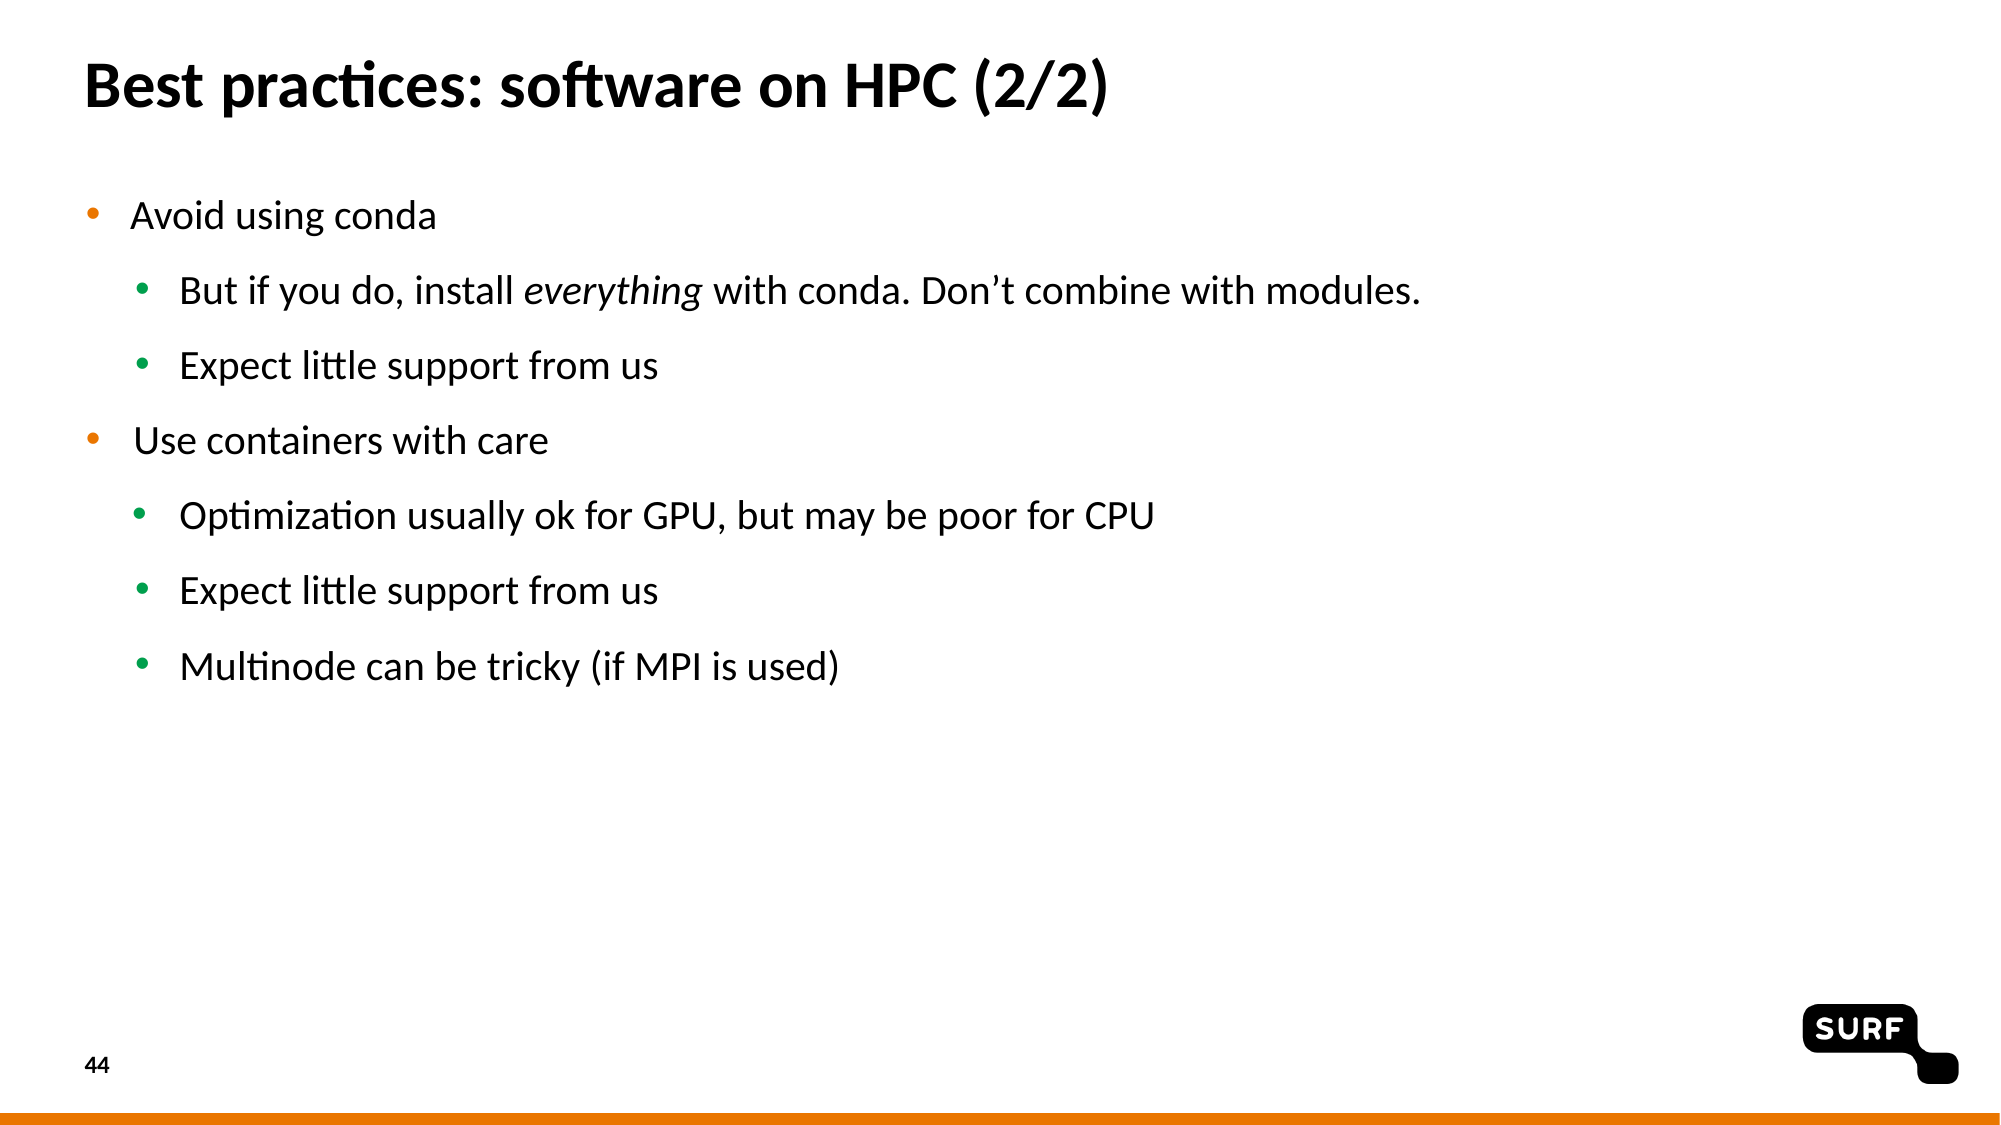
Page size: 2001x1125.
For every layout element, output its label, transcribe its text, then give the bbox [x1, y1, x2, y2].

title Best practices: software on HPC (2/2) [85, 44, 1914, 144]
picture [1802, 1004, 1959, 1084]
list Avoid using conda But if you do, install everything with conda. Don’t combine with modules. Expect little support from us Use containers with care Optimization usually ok for GPU, but may be poor for CPU Expect little support from us Multinode can be tricky (if MPI is used) [85, 187, 1558, 961]
slide_number 44 [84, 1045, 149, 1082]
